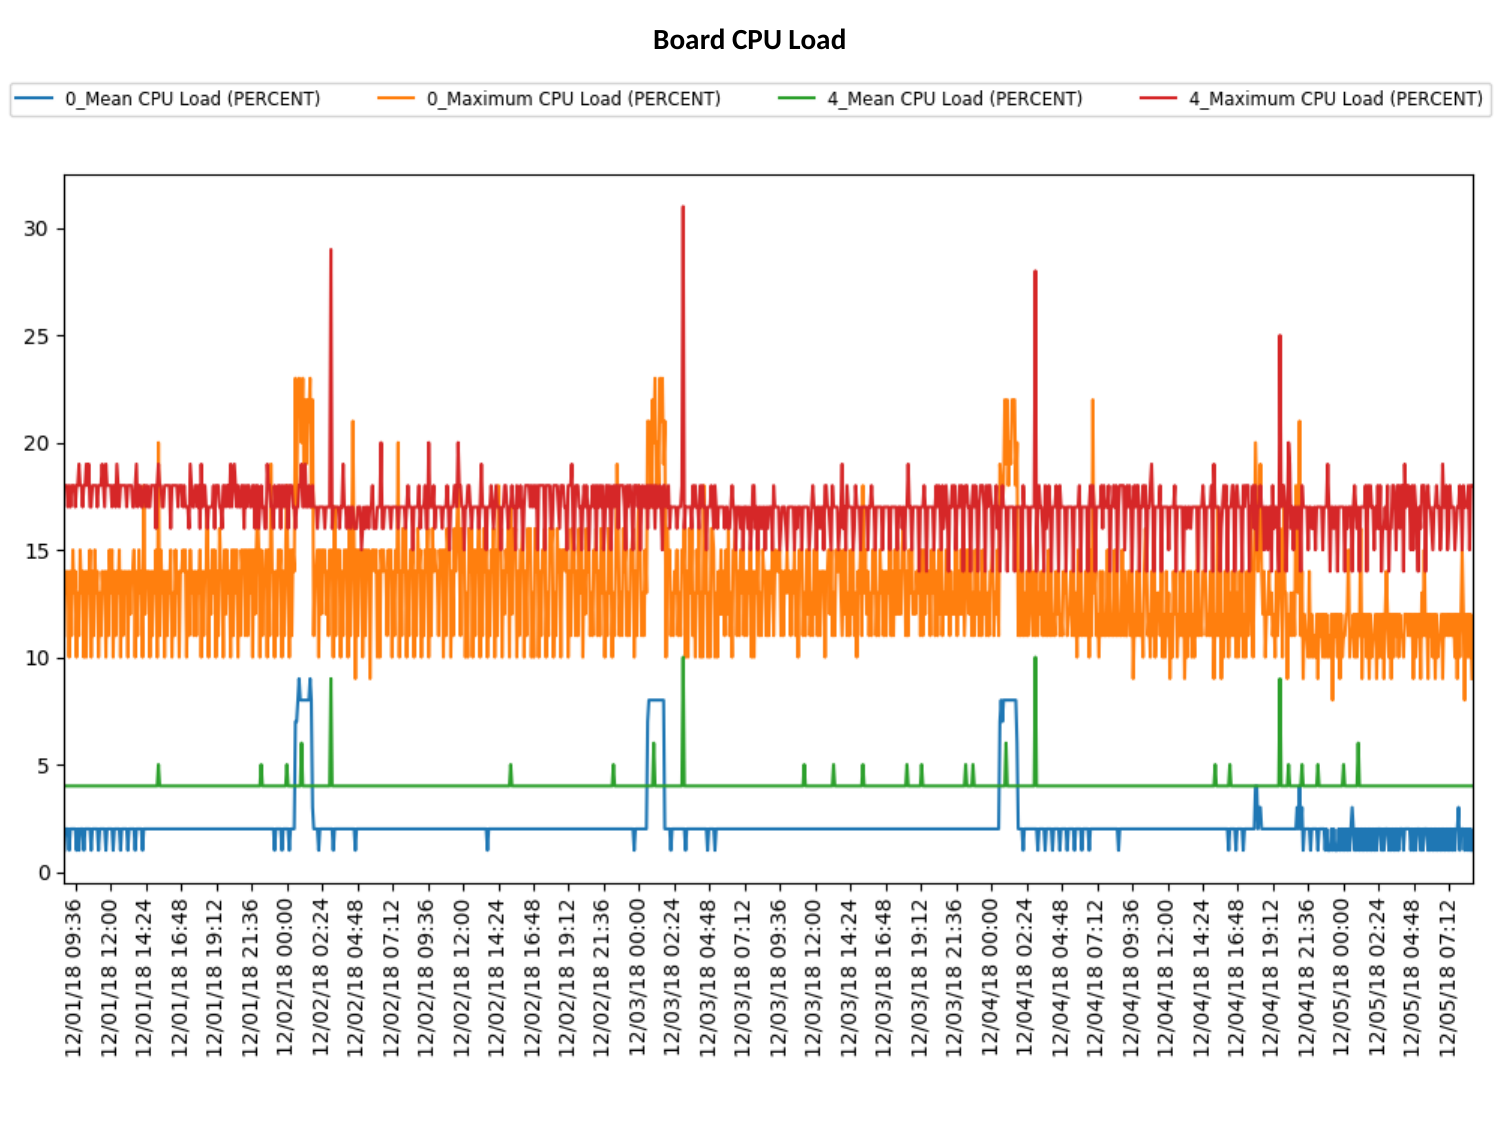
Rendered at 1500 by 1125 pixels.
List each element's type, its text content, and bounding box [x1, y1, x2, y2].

title Board CPU Load [0, 0, 1500, 75]
picture [1, 74, 1500, 1081]
